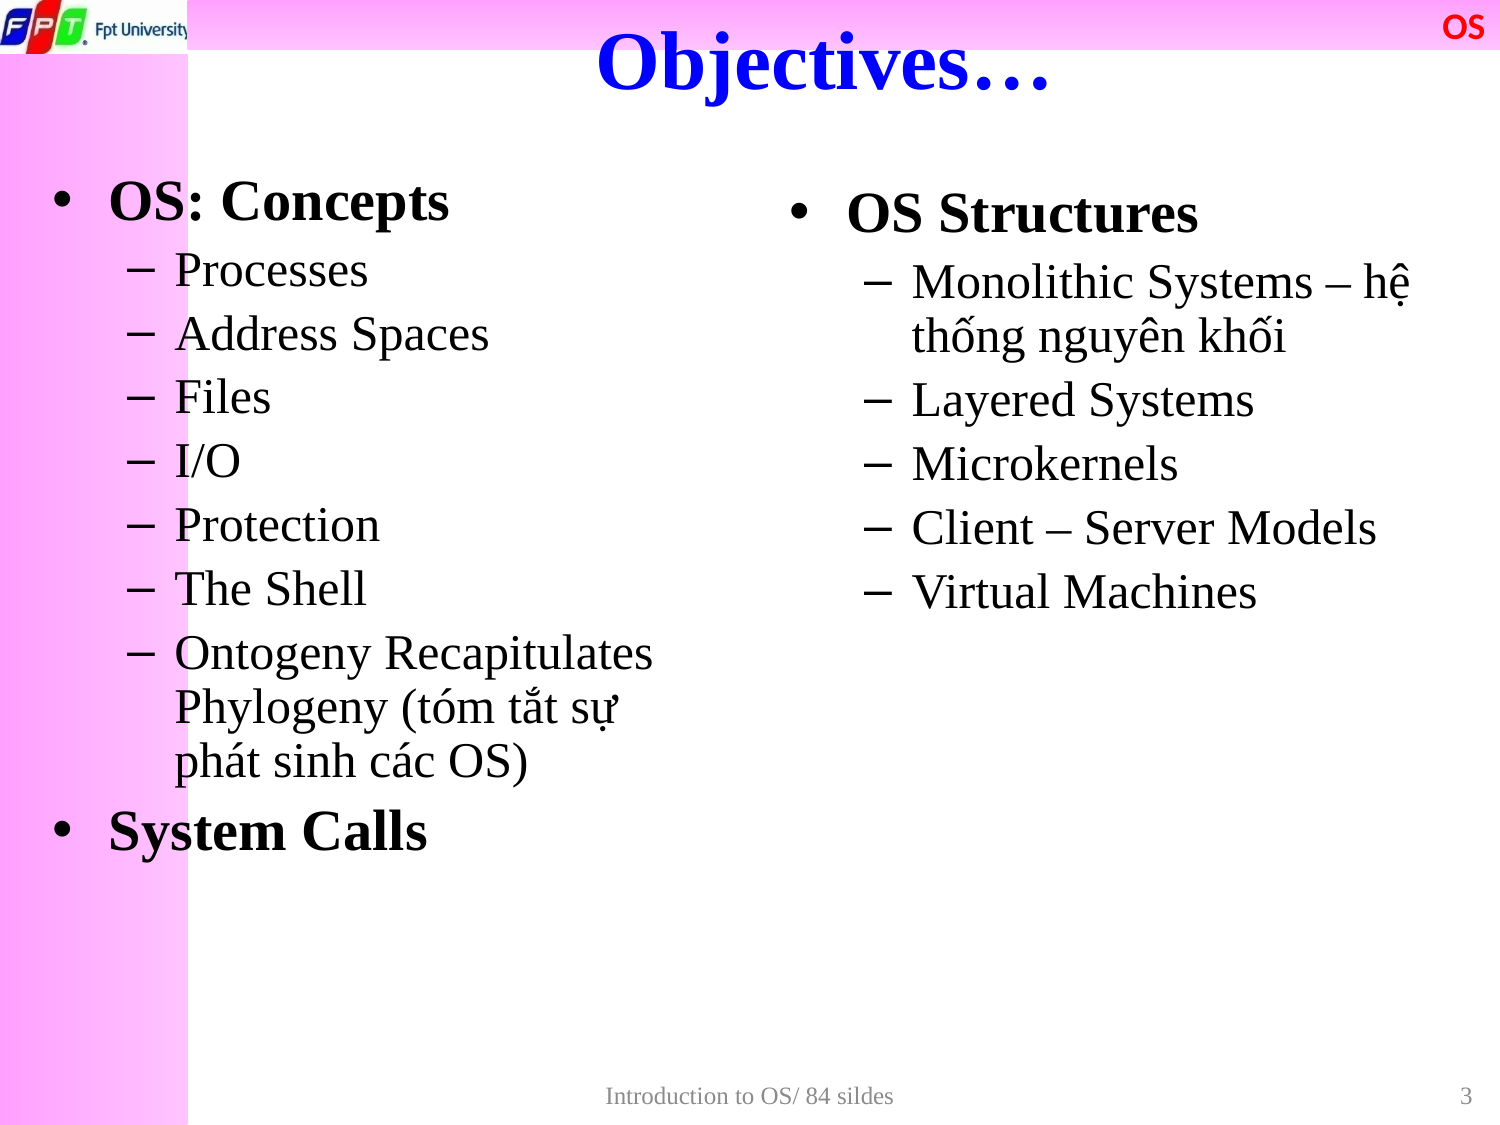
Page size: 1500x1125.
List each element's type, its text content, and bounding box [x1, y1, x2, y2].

footer Introduction to OS/ 84 sildes [512, 1074, 988, 1116]
title Objectives… [150, 0, 1500, 113]
slide_number 3 [1137, 1074, 1488, 1116]
picture [0, 0, 150, 54]
text_box OS Structures Monolithic Systems – hệ thống nguyên khối Layered Systems Microkernels Client – Server Models Virtual Machines [774, 174, 1488, 738]
list OS: Concepts Processes Address Spaces Files I/O Protection The Shell Ontogeny Recapitulates Phylogeny (tóm tắt sự phát sinh các OS) System Calls [37, 162, 700, 925]
